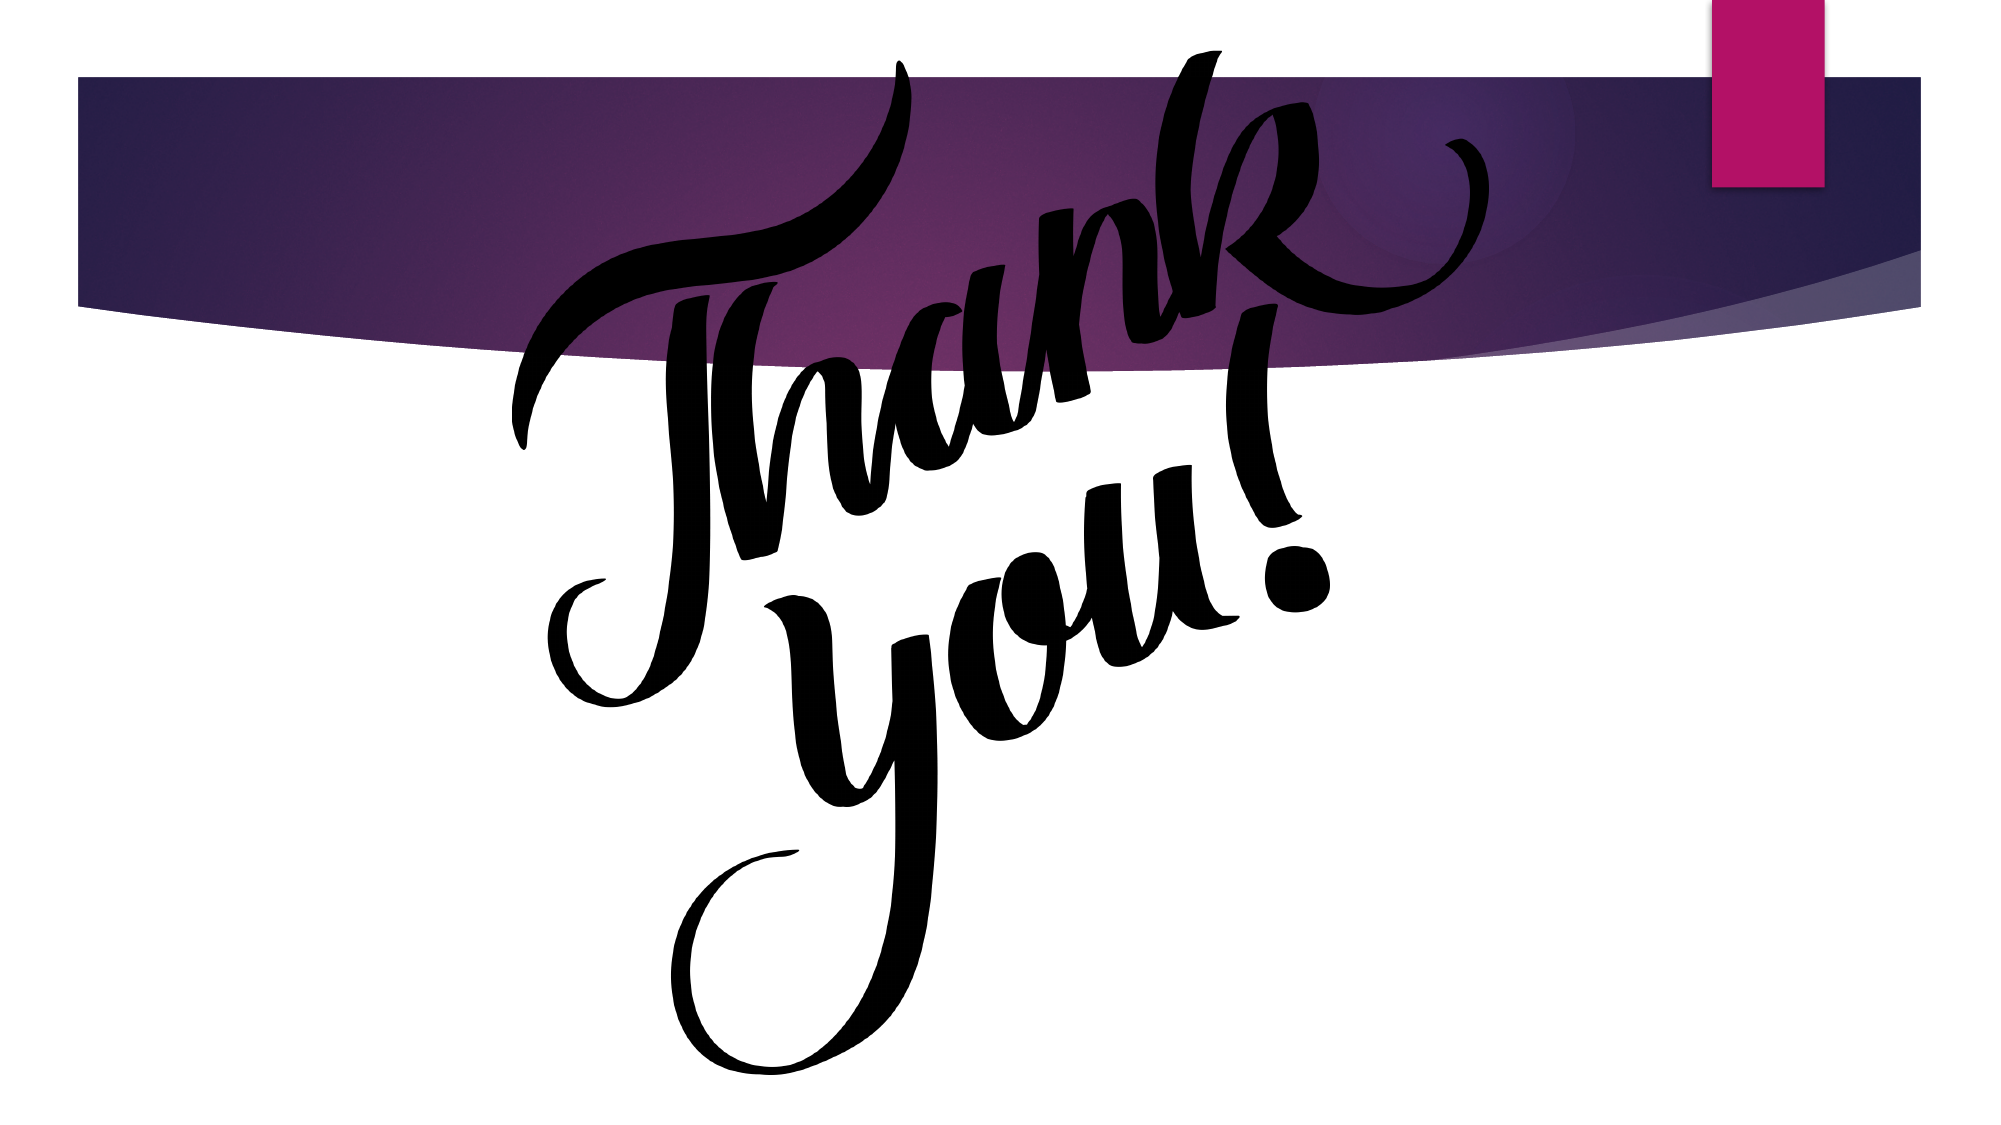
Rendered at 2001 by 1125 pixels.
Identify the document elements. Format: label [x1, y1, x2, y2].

picture [437, 0, 1563, 1125]
